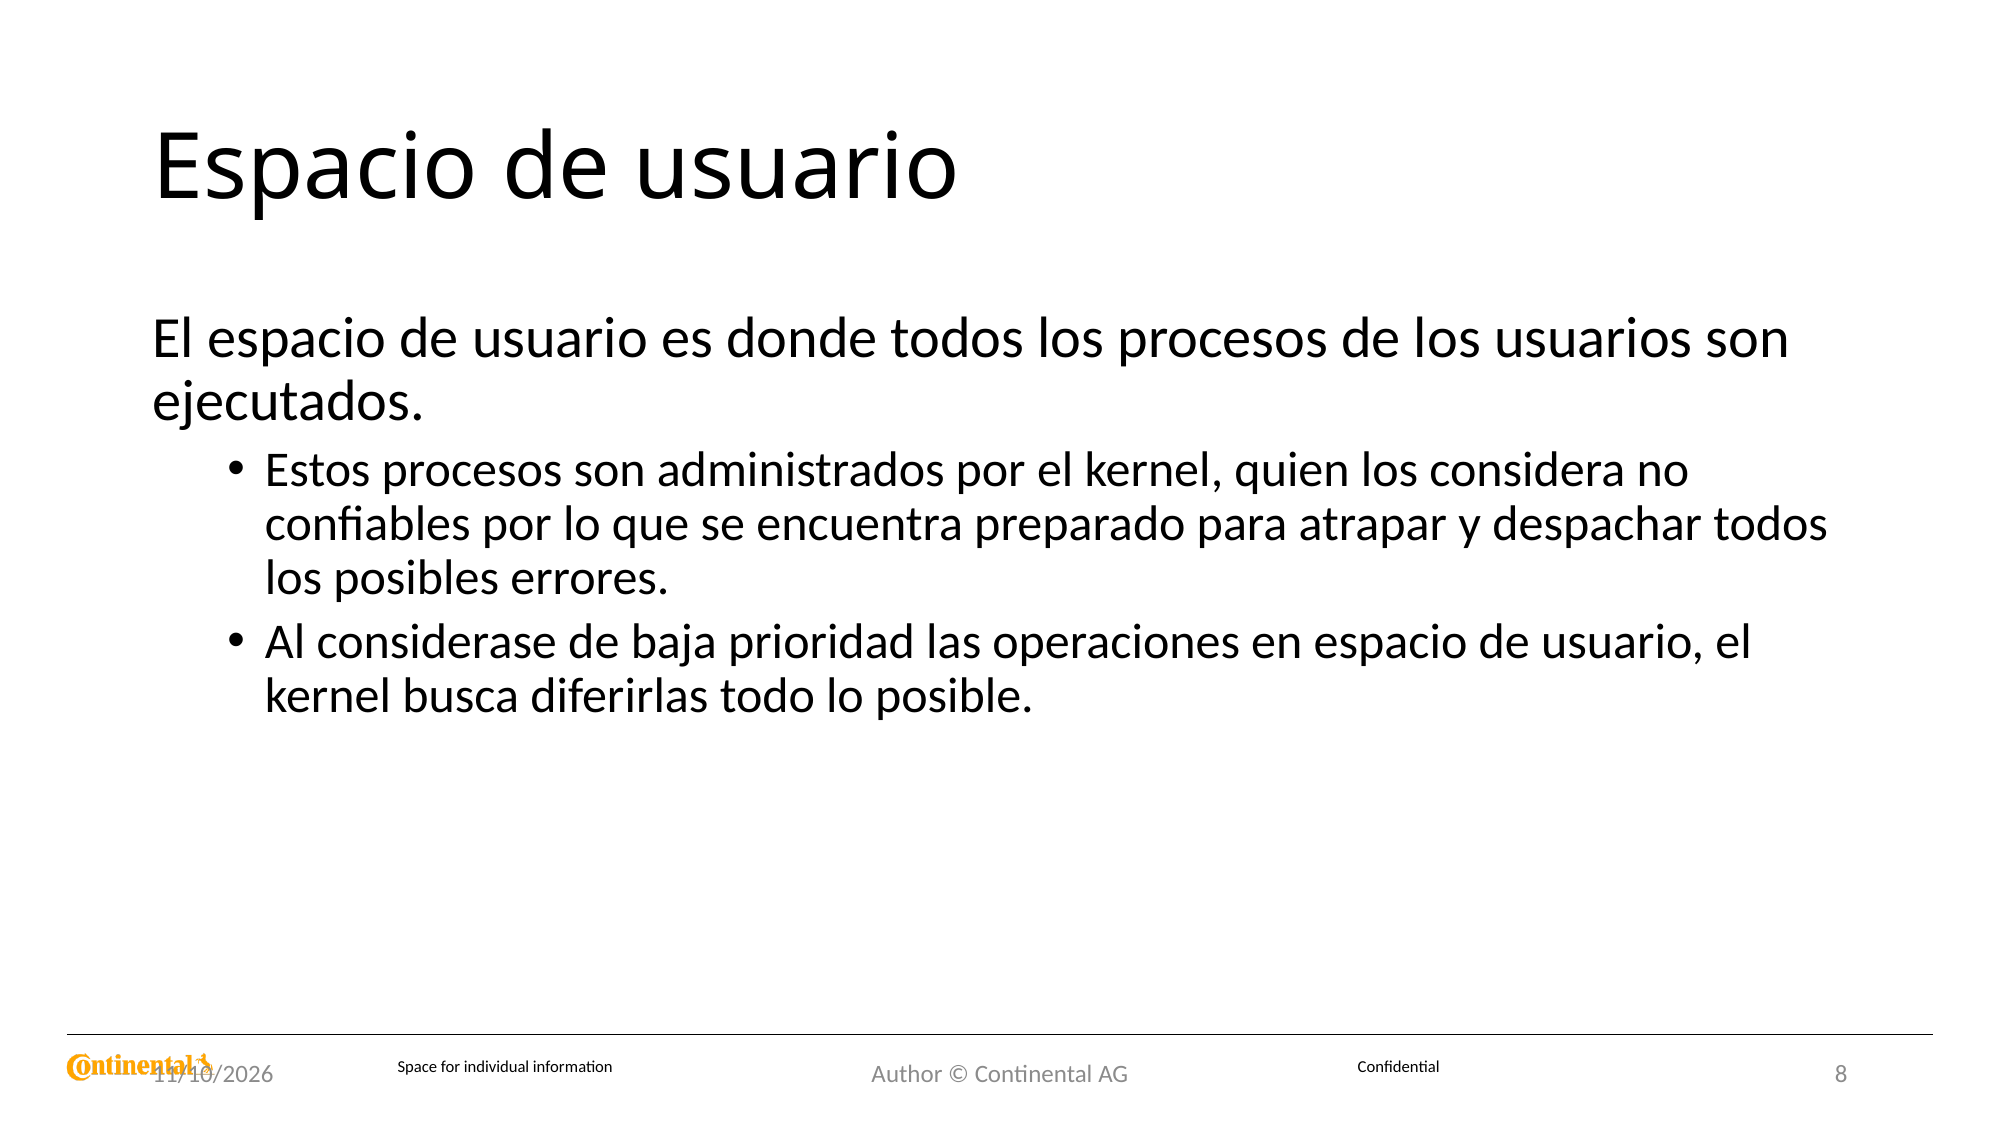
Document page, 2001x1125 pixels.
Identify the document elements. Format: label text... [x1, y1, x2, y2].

title Espacio de usuario [137, 59, 1863, 278]
footer Author © Continental AG [662, 1042, 1338, 1103]
list El espacio de usuario es donde todos los procesos de los usuarios son ejecutados. Estos procesos son administrados por el kernel, quien los considera no confiables por lo que se encuentra preparado para atrapar y despachar todos los posibles errores. Al considerase de baja prioridad las operaciones en espacio de usuario, el kernel busca diferirlas todo lo posible. [137, 299, 1863, 1014]
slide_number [137, 1042, 588, 1103]
slide_number 8 [1412, 1042, 1863, 1103]
